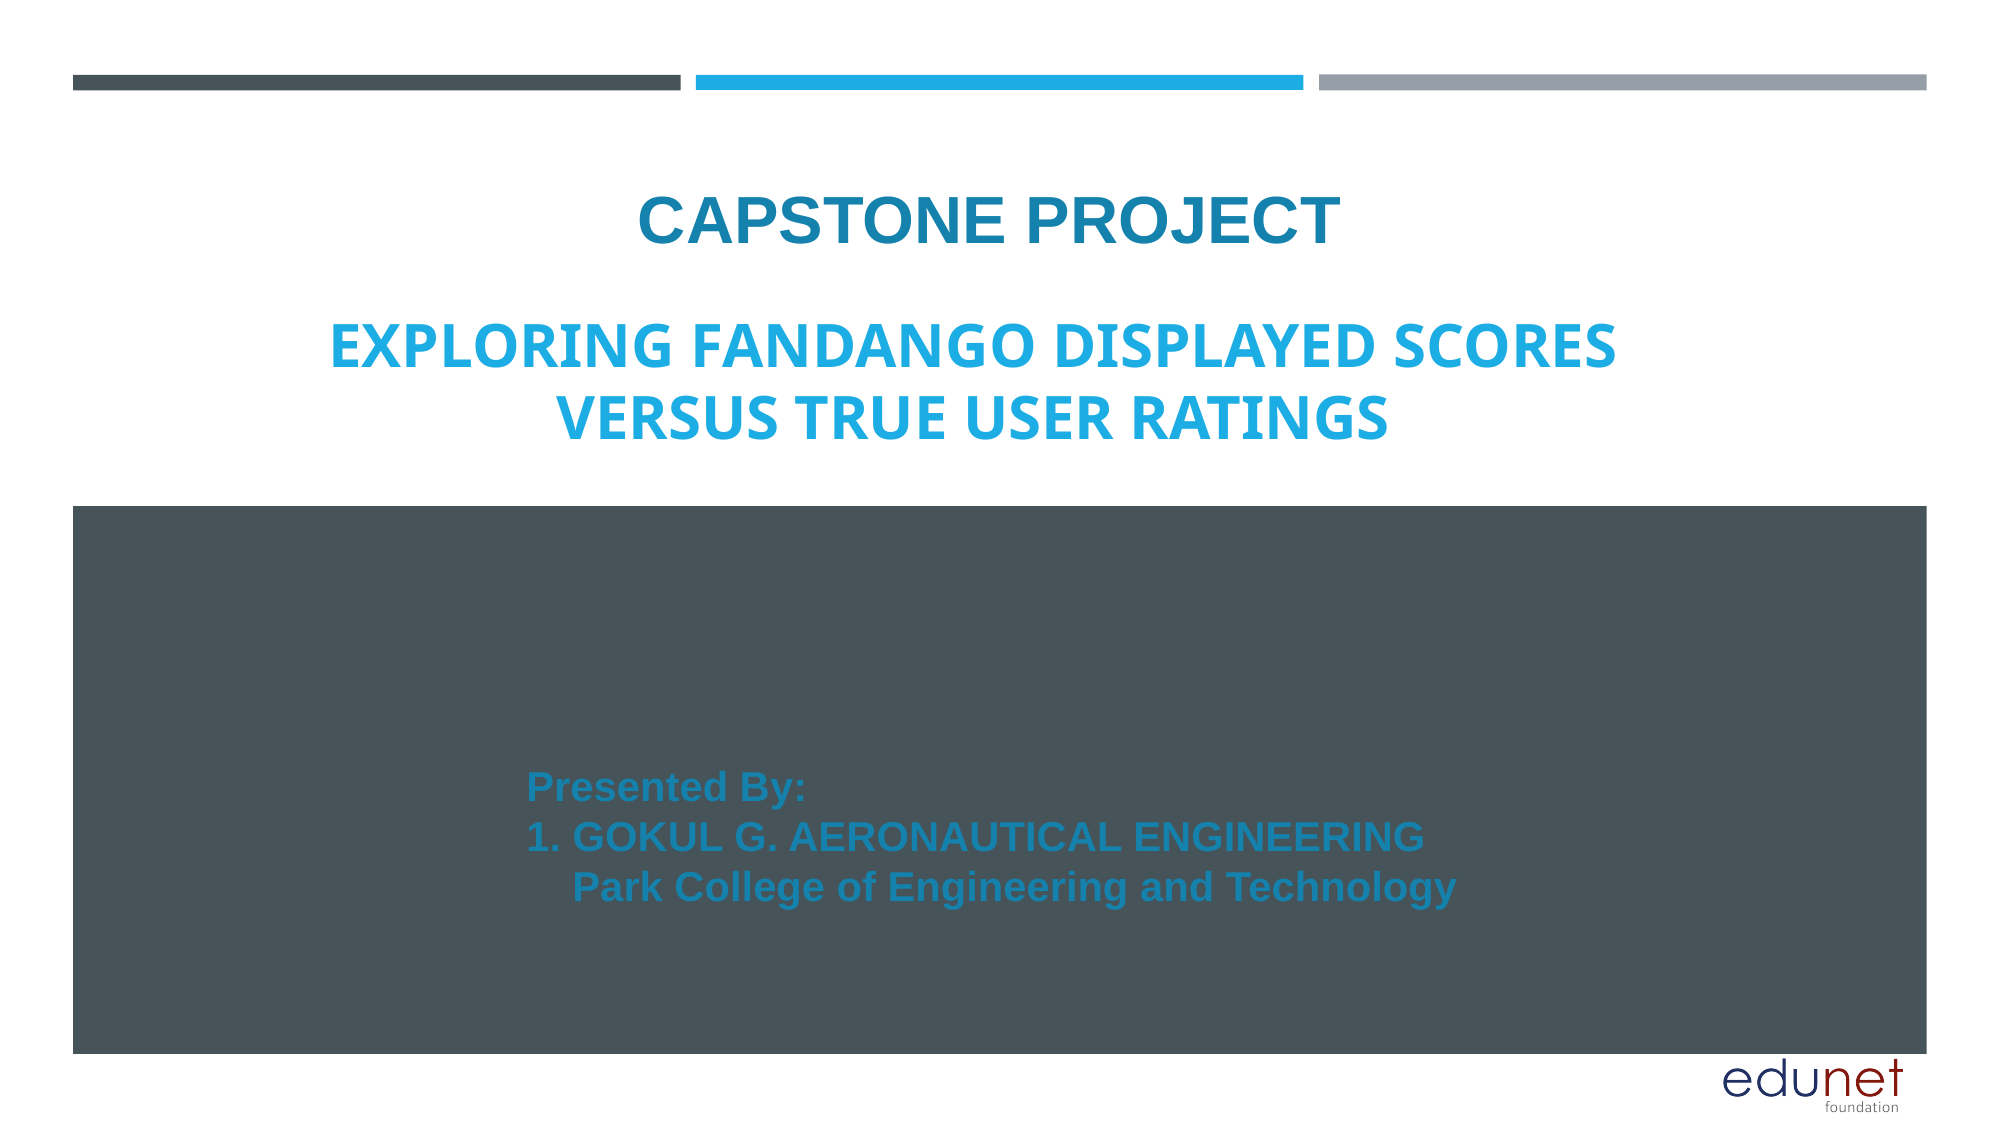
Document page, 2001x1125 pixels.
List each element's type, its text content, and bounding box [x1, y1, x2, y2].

text_box Presented By: 1. GOKUL G. AERONAUTICAL ENGINEERING Park College of Engineering and Technology [511, 752, 1821, 918]
title Exploring Fandango Displayed Scores versus True User Ratings [222, 298, 1723, 460]
picture [1719, 1056, 1905, 1116]
text_box CAPSTONE PROJECT [0, 169, 2000, 265]
